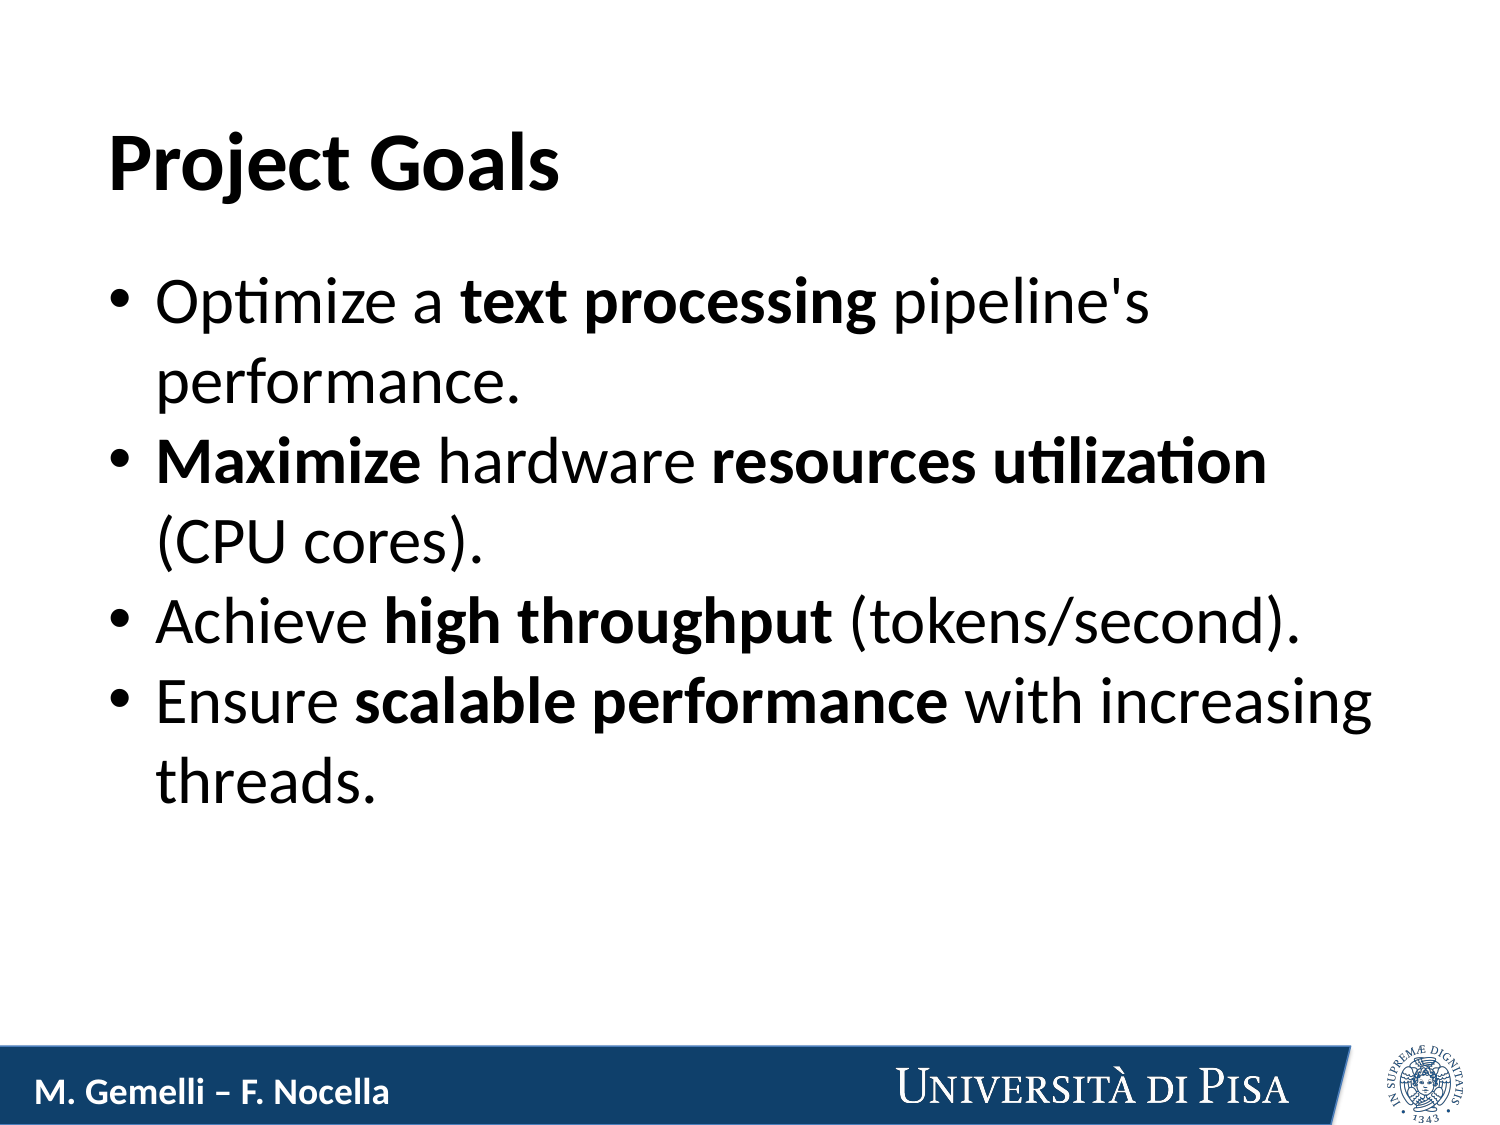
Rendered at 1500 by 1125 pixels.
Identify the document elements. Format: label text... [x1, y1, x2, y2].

picture [1387, 1045, 1463, 1123]
picture [895, 1066, 1289, 1103]
text_box Optimize a text processing pipeline's performance. Maximize hardware resources utilization (CPU cores). Achieve high throughput (tokens/second). Ensure scalable performance with increasing threads. [93, 249, 1407, 825]
picture [0, 1042, 1358, 1125]
text_box Project Goals [93, 99, 582, 215]
text_box M. Gemelli – F. Nocella [18, 1059, 406, 1120]
